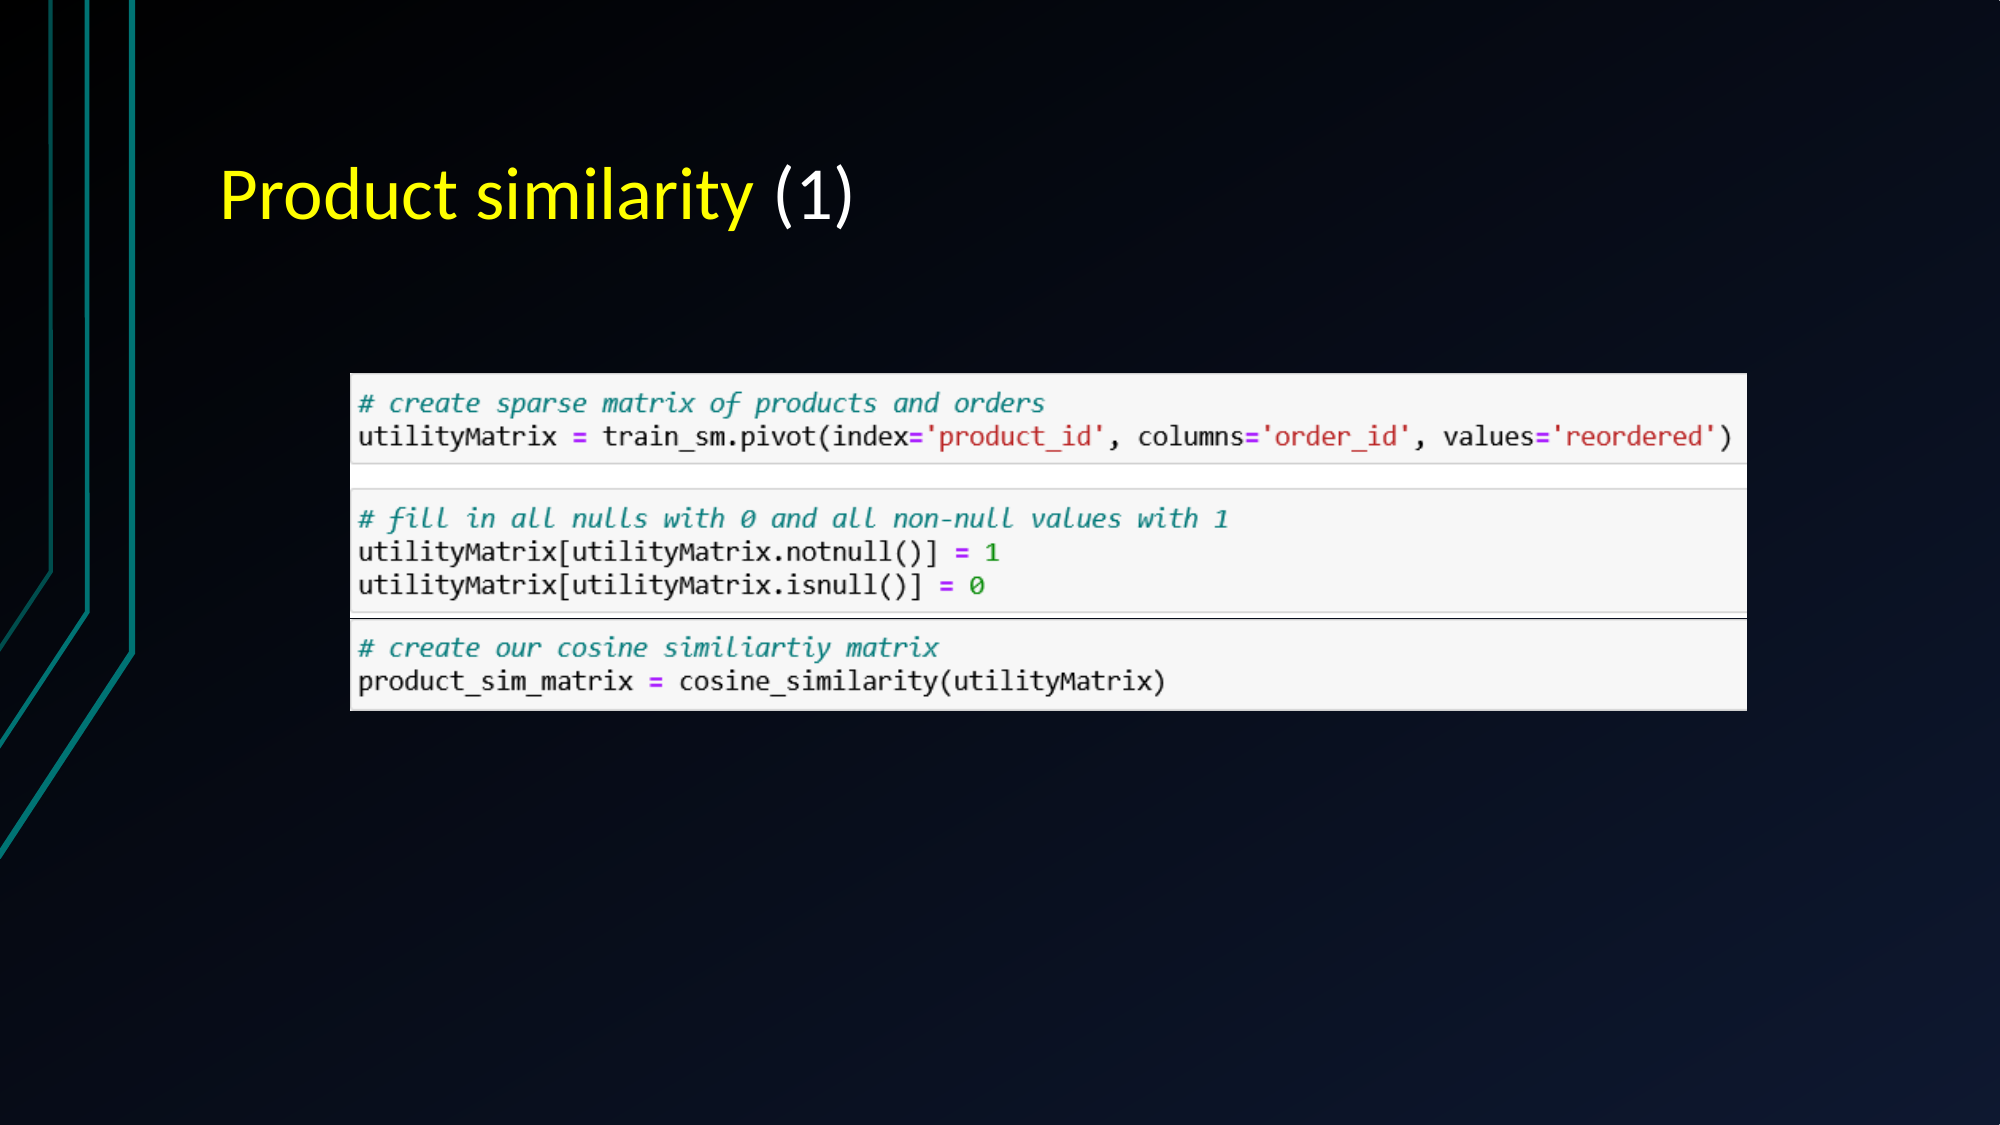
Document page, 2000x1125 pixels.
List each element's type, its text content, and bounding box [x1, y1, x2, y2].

title Product similarity (1) [199, 45, 1900, 246]
picture [349, 373, 1747, 711]
